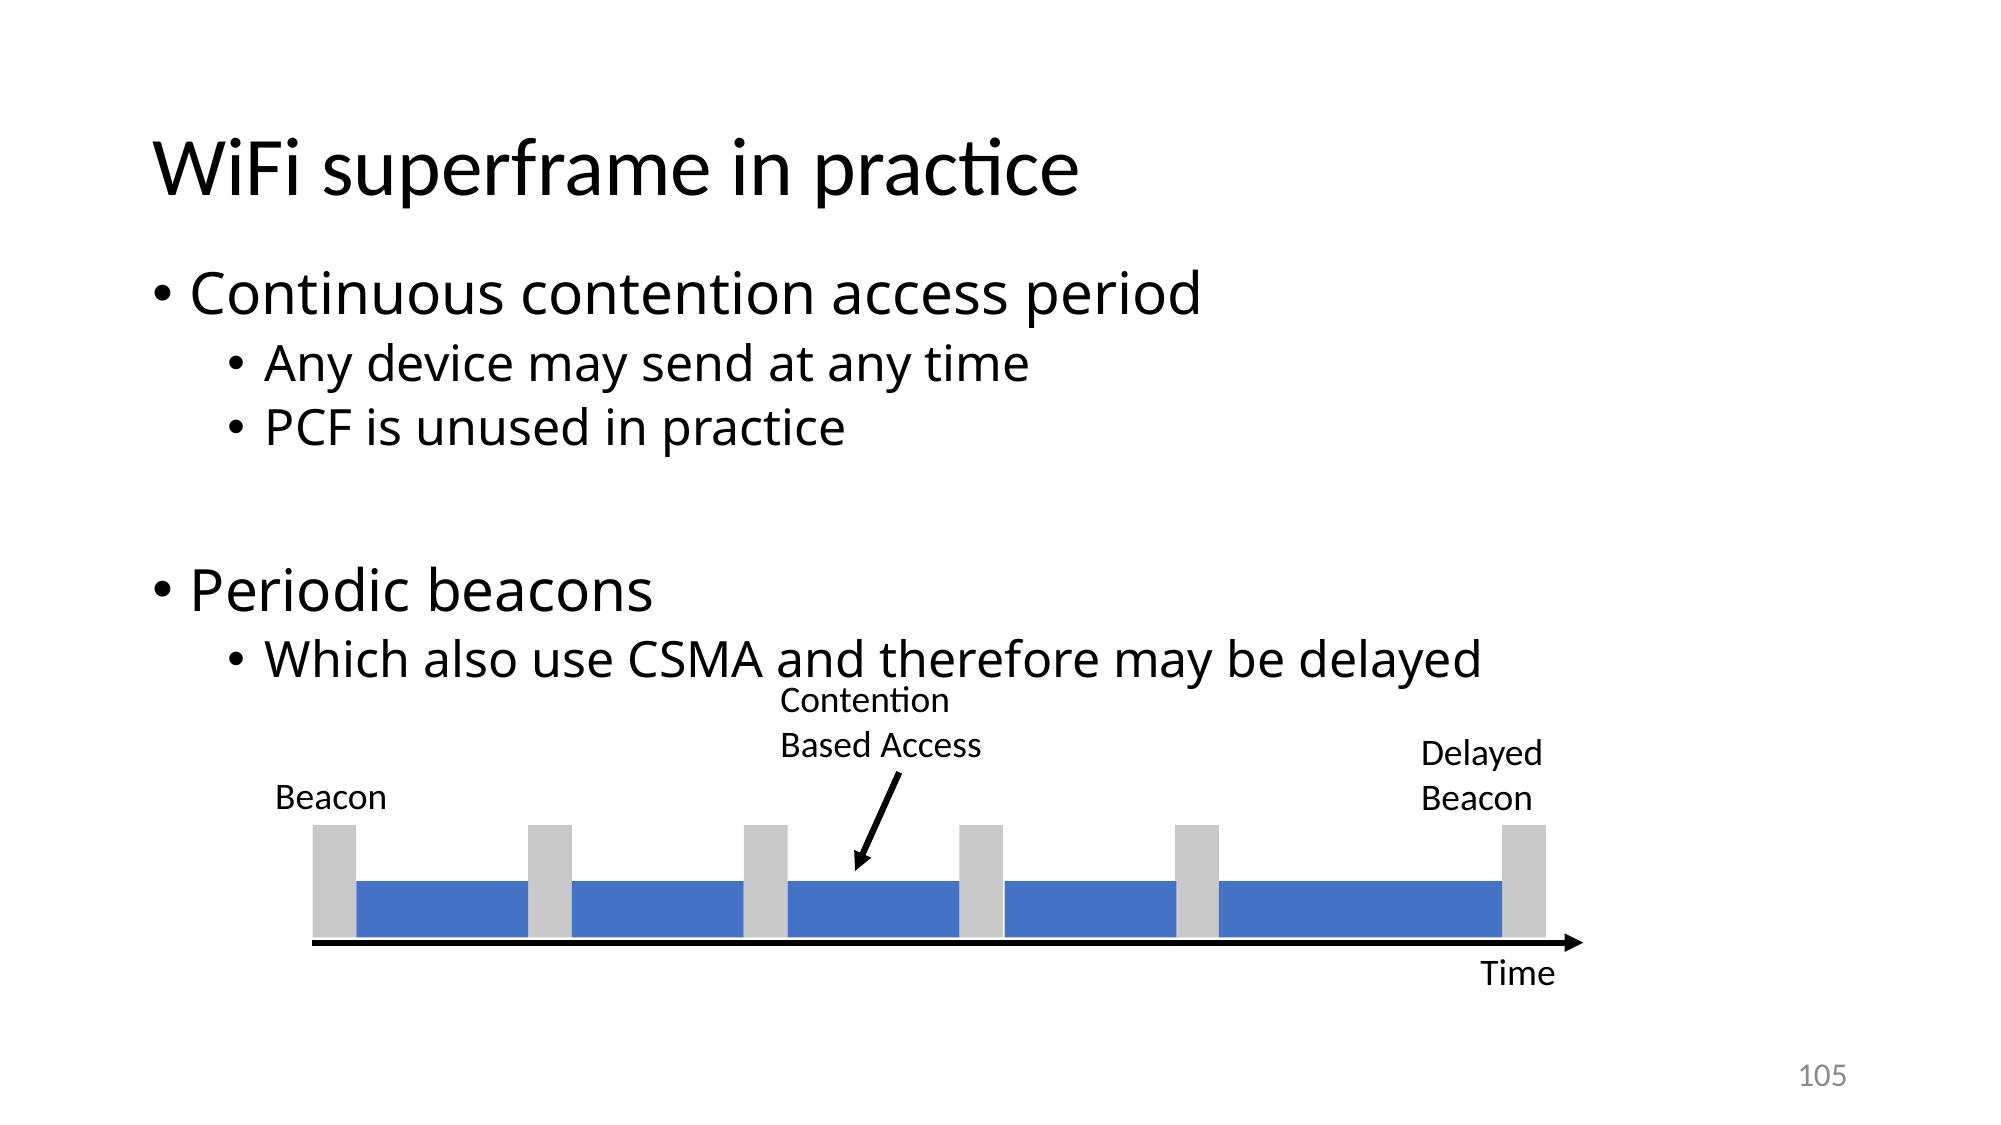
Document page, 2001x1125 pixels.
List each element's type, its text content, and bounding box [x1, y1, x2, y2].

text_box [571, 880, 745, 938]
text_box [743, 824, 789, 938]
text_box [311, 825, 357, 938]
text_box [1174, 824, 1220, 938]
list Continuous contention access period Any device may send at any time PCF is unused in practice Periodic beacons Which also use CSMA and therefore may be delayed [137, 257, 1863, 971]
text_box [1004, 880, 1177, 938]
text_box [1501, 826, 1547, 938]
text_box [527, 824, 573, 938]
text_box [958, 824, 1004, 938]
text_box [855, 773, 900, 871]
text_box Delayed Beacon [1406, 720, 1598, 826]
text_box Contention Based Access [765, 667, 1033, 773]
text_box Time [1465, 943, 1583, 1001]
text_box [787, 880, 960, 938]
title WiFi superframe in practice [137, 59, 1863, 257]
text_box [355, 880, 529, 938]
text_box [1218, 880, 1503, 938]
slide_number 105 [1412, 1042, 1863, 1103]
text_box Beacon [260, 764, 453, 825]
